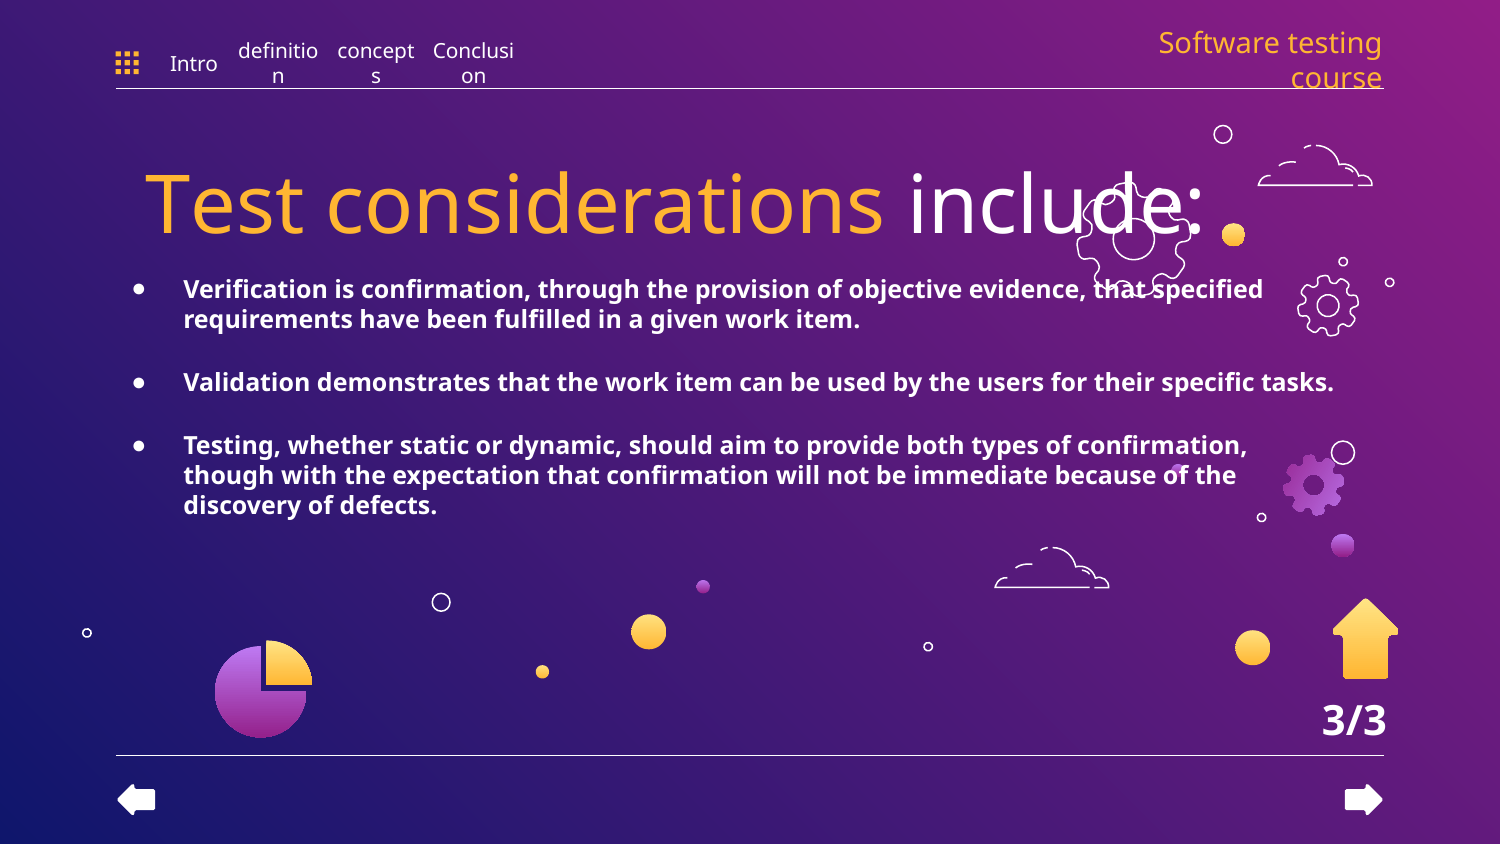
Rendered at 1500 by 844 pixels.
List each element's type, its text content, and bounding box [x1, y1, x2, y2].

text_box concepts [333, 45, 419, 81]
text_box definition [235, 45, 322, 81]
text_box [117, 784, 156, 816]
text_box [1222, 223, 1246, 247]
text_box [115, 50, 139, 75]
text_box [109, 45, 145, 81]
text_box Intro [151, 45, 235, 81]
text_box Conclusion [430, 45, 517, 81]
text_box Software testing course [1095, 34, 1383, 85]
text_box [1344, 784, 1383, 816]
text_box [994, 547, 1110, 588]
subtitle Verification is confirmation, through the provision of objective evidence, that specified requirements have been fulfilled in a given work item. Validation demonstrates that the work item can be used by the users for their specific tasks. Testing, whether static or dynamic, should aim to provide both types of confirmation, though with the expectation that confirmation will not be immediate because of the discovery of defects. [93, 258, 1359, 747]
title Test considerations include: [130, 137, 1397, 237]
text_box [1359, 598, 1399, 679]
text_box [1077, 182, 1191, 258]
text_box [1258, 145, 1373, 186]
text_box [211, 640, 313, 742]
text_box 3/3 [1307, 686, 1403, 752]
